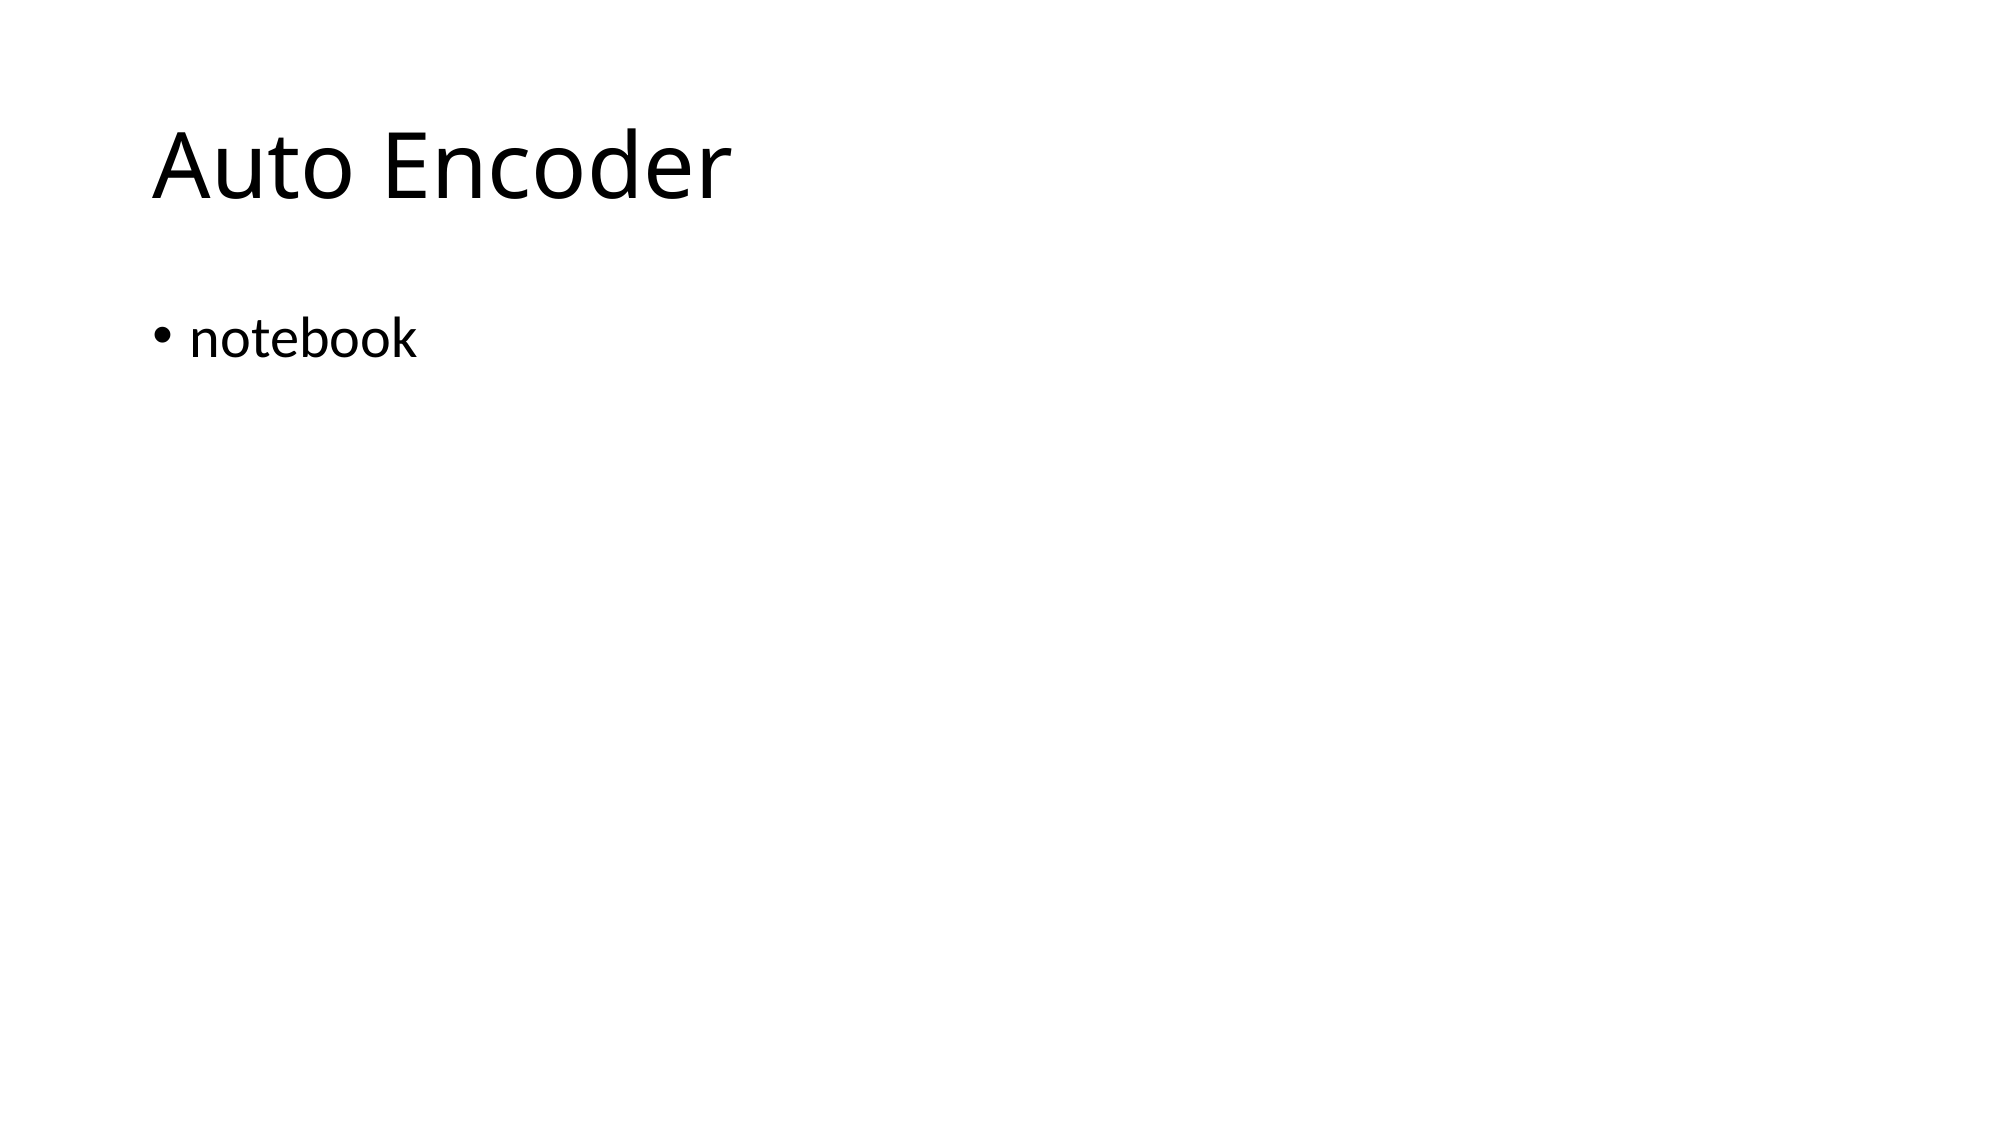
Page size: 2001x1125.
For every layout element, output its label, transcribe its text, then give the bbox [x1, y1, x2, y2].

list notebook [137, 299, 1863, 1014]
title Auto Encoder [137, 59, 1863, 278]
